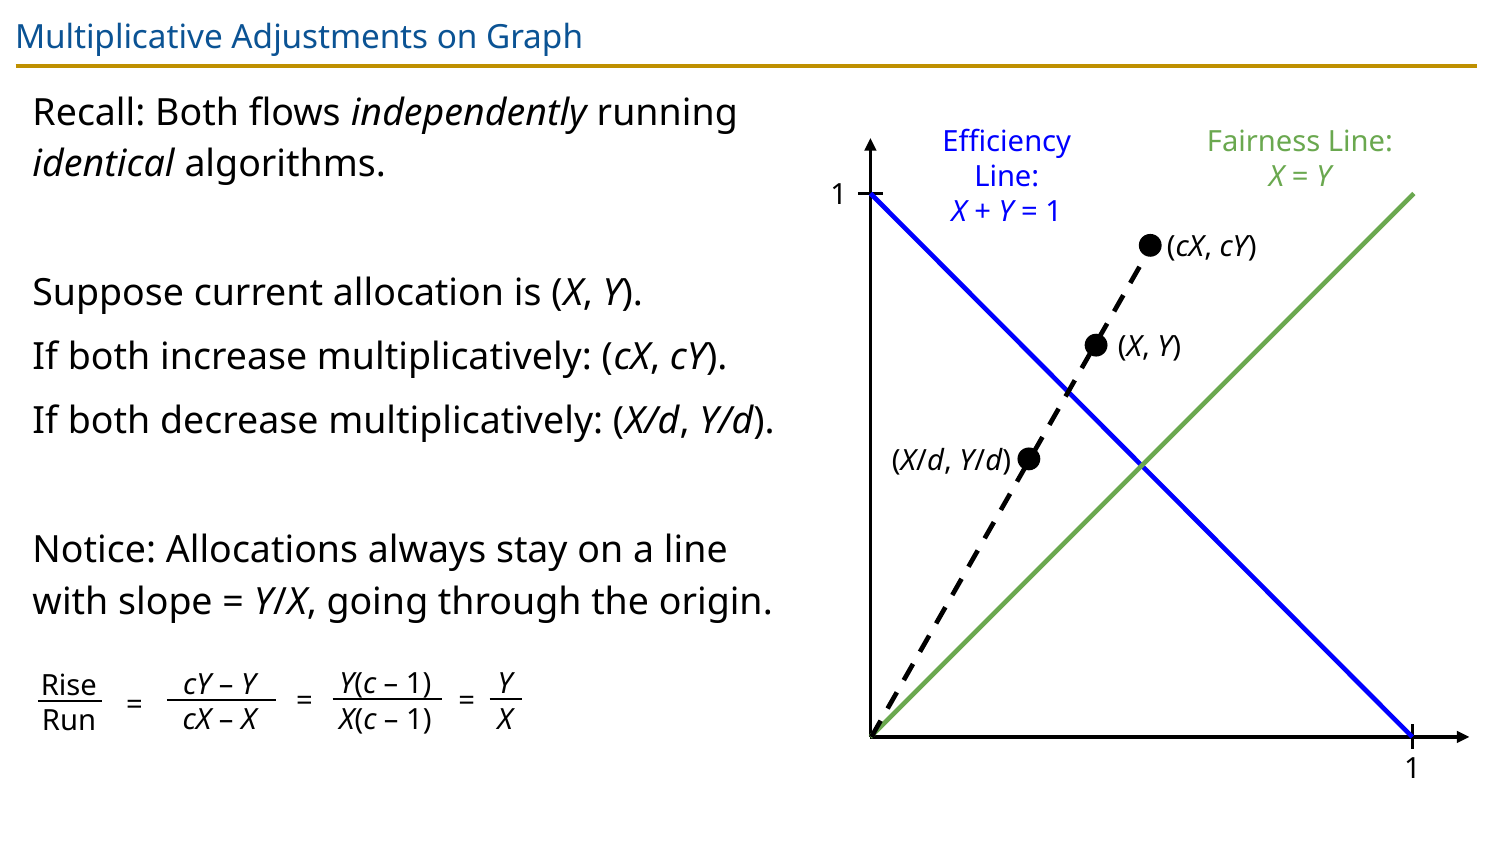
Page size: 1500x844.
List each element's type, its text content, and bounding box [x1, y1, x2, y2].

text_box Run [33, 701, 105, 737]
list Recall: Both flows independently running identical algorithms. Suppose current allocation is (X, Y). If both increase multiplicatively: (cX, cY). If both decrease multiplicatively: (X/d, Y/d). Notice: Allocations always stay on a line with slope = Y/X, going through the origin. [17, 65, 794, 665]
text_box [870, 193, 1415, 738]
text_box Y(c – 1) [324, 664, 447, 700]
text_box = [114, 685, 154, 721]
text_box Fairness Line: X = Y [1202, 122, 1398, 190]
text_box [819, 137, 884, 738]
text_box X(c – 1) [324, 700, 447, 736]
text_box = [447, 681, 487, 717]
text_box = [284, 681, 324, 717]
title Multiplicative Adjustments on Graph [0, 0, 1398, 65]
text_box Y [487, 664, 524, 700]
text_box Efficiency Line: X + Y = 1 [909, 122, 1105, 190]
text_box X [487, 700, 524, 736]
text_box cX – X [158, 700, 281, 736]
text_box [871, 256, 1146, 738]
text_box cY – Y [158, 665, 281, 700]
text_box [870, 724, 1470, 785]
text_box Rise [33, 666, 105, 701]
